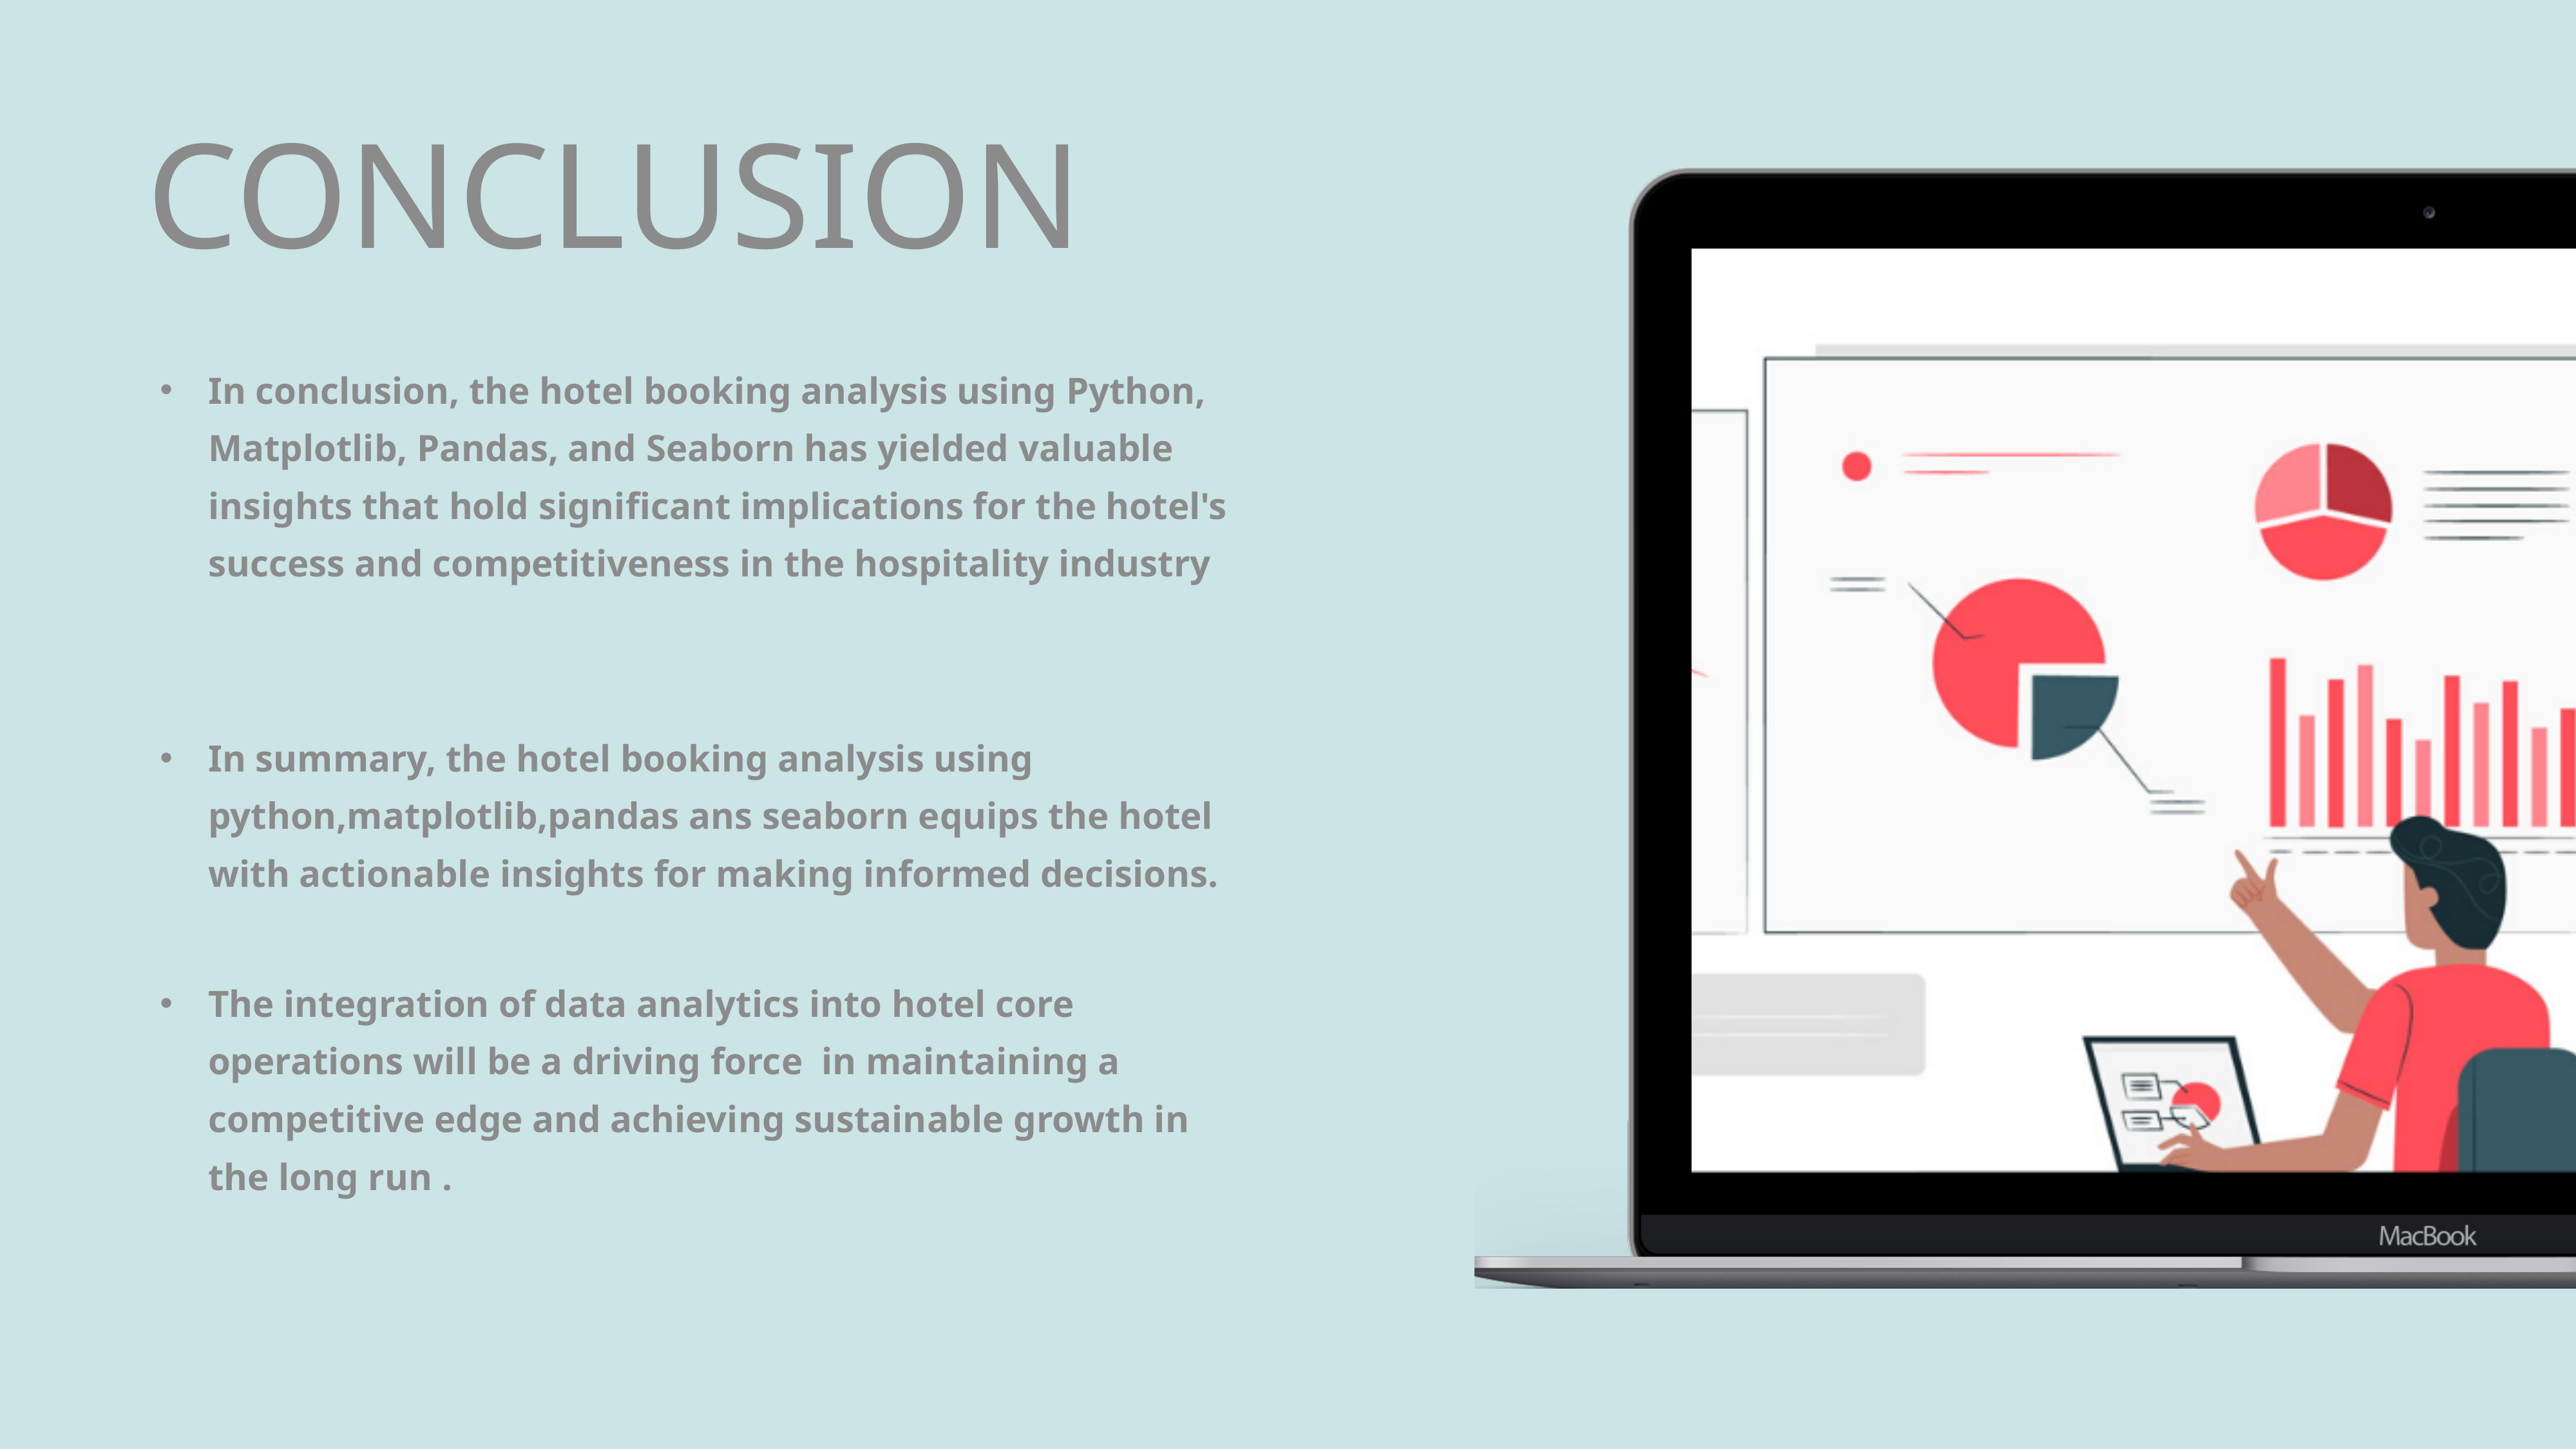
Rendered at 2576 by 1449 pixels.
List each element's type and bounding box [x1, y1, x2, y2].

picture [1474, 160, 2576, 1289]
text_box [0, 0, 2576, 1449]
text_box [137, 99, 1262, 1449]
